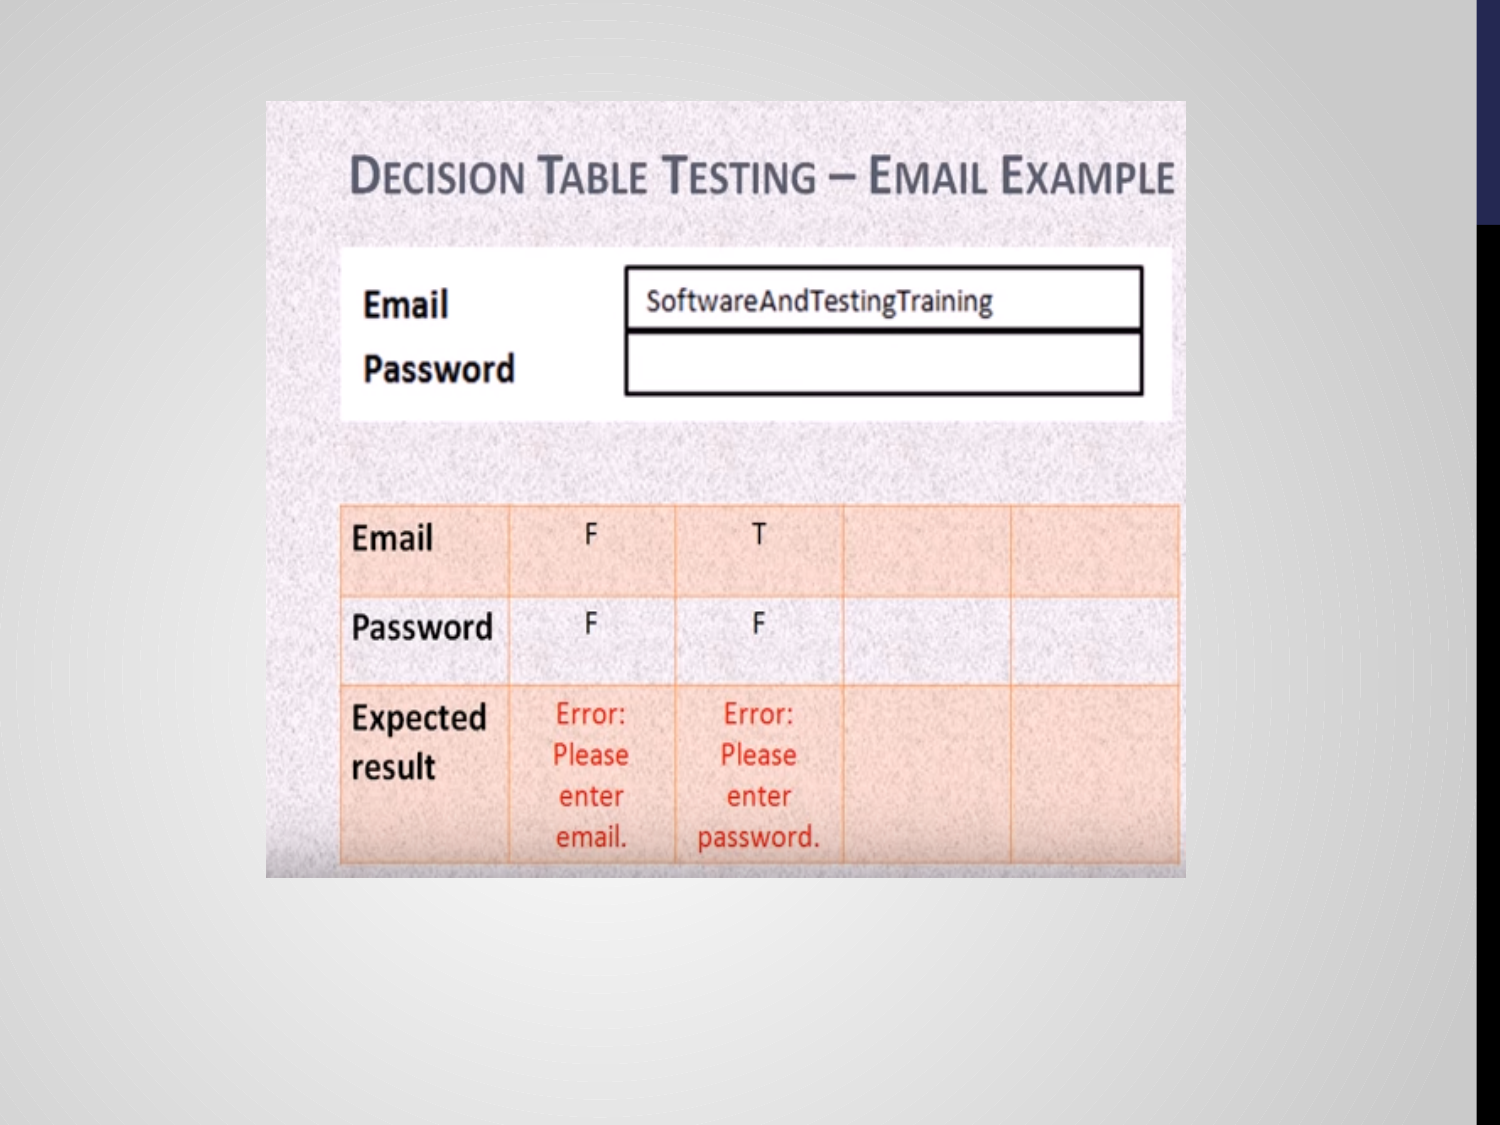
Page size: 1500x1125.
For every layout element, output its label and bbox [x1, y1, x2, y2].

picture [265, 100, 1186, 878]
